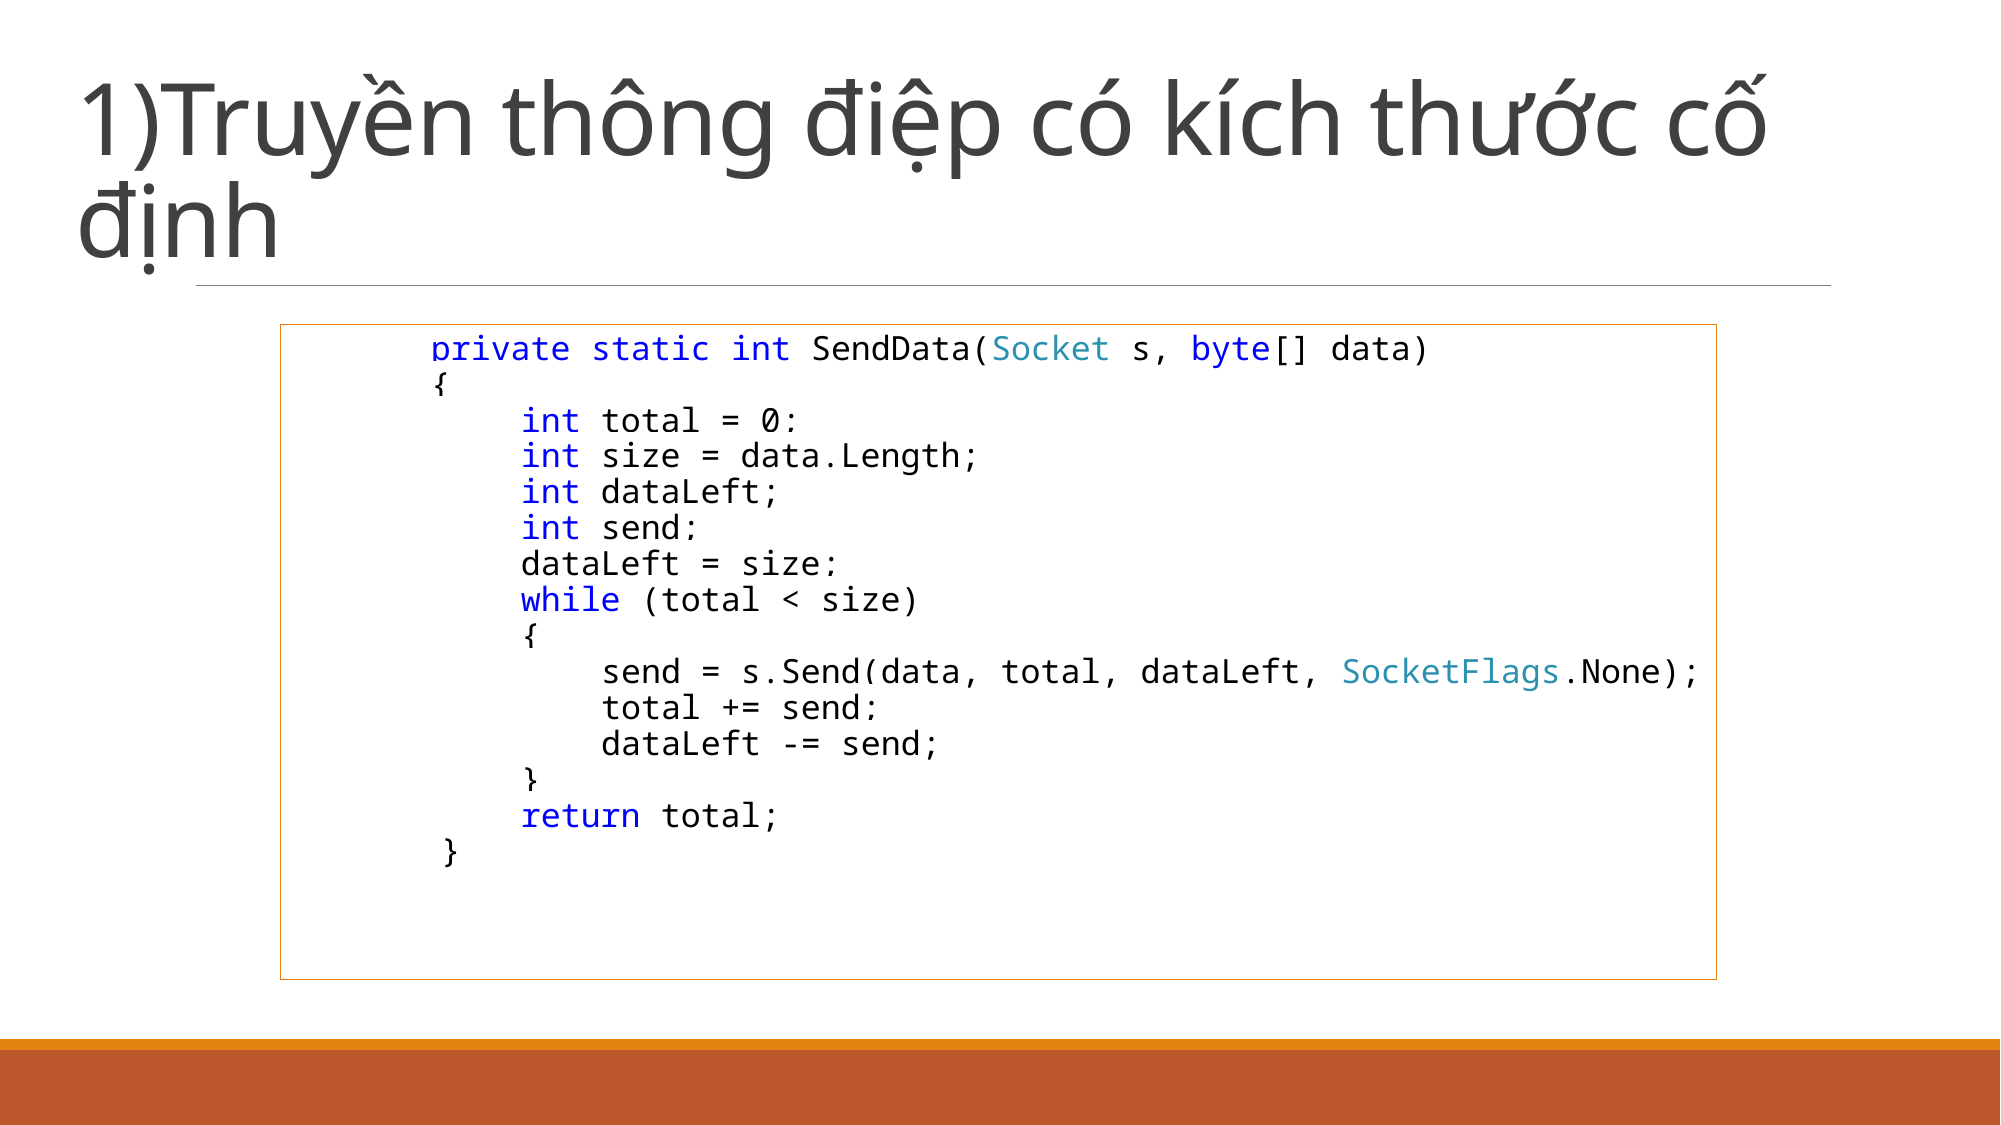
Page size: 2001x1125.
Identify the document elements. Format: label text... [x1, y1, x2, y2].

title 1)Truyền thông điệp có kích thước cố định [60, 47, 1830, 285]
list private static int SendData(Socket s, byte[] data) { int total = 0; int size = data.Length; int dataLeft; int send; dataLeft = size; while (total < size) { send = s.Send(data, total, dataLeft, SocketFlags.None); total += send; dataLeft -= send; } return total; } [280, 324, 1717, 980]
